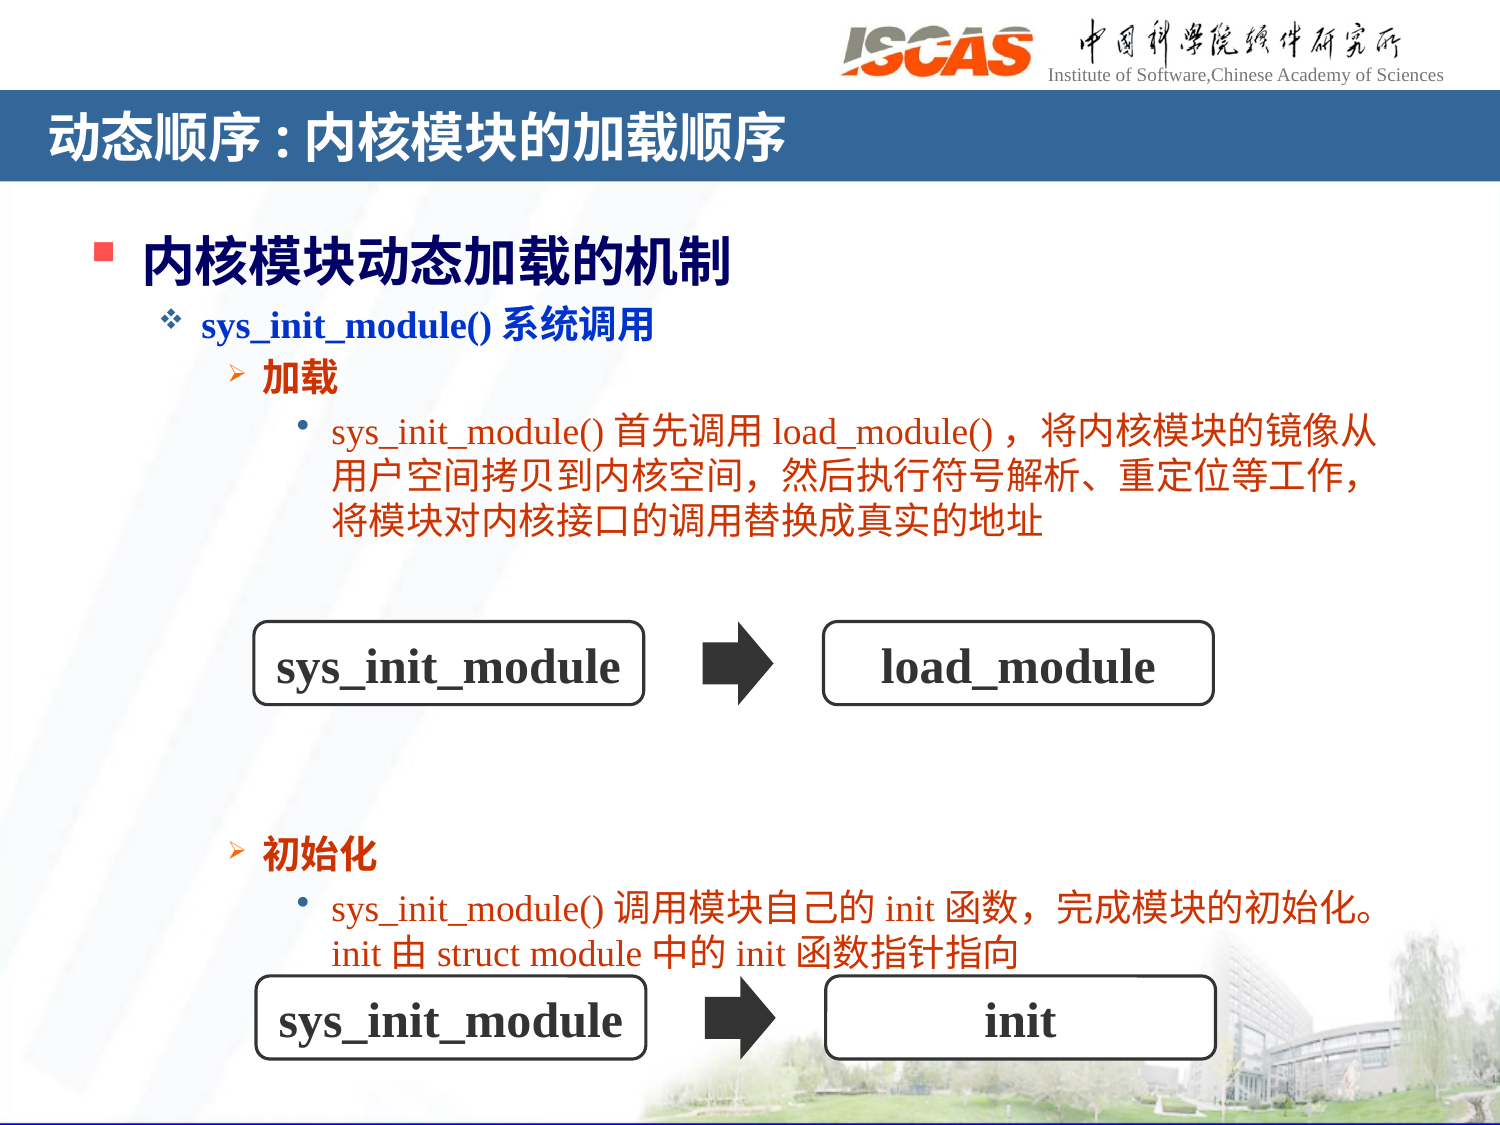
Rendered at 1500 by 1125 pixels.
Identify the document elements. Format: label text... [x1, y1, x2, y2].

text_box init [825, 975, 1216, 1060]
picture [0, 182, 1500, 1125]
picture [837, 18, 1045, 87]
list 内核模块动态加载的机制 sys_init_module()系统调用 加载 sys_init_module()首先调用load_module()，将内核模块的镜像从用户空间拷贝到内核空间，然后执行符号解析、重定位等工作，将模块对内核接口的调用替换成真实的地址 初始化 sys_init_module()调用模块自己的init函数，完成模块的初始化。 init由struct module中的init函数指针指向 [73, 219, 1427, 1024]
text_box [704, 975, 776, 1060]
picture [1077, 15, 1402, 71]
text_box sys_init_module [256, 975, 646, 1060]
text_box load_module [823, 621, 1214, 705]
text_box sys_init_module [253, 621, 644, 705]
title 动态顺序:内核模块的加载顺序 [0, 89, 1500, 182]
text_box [702, 621, 774, 706]
